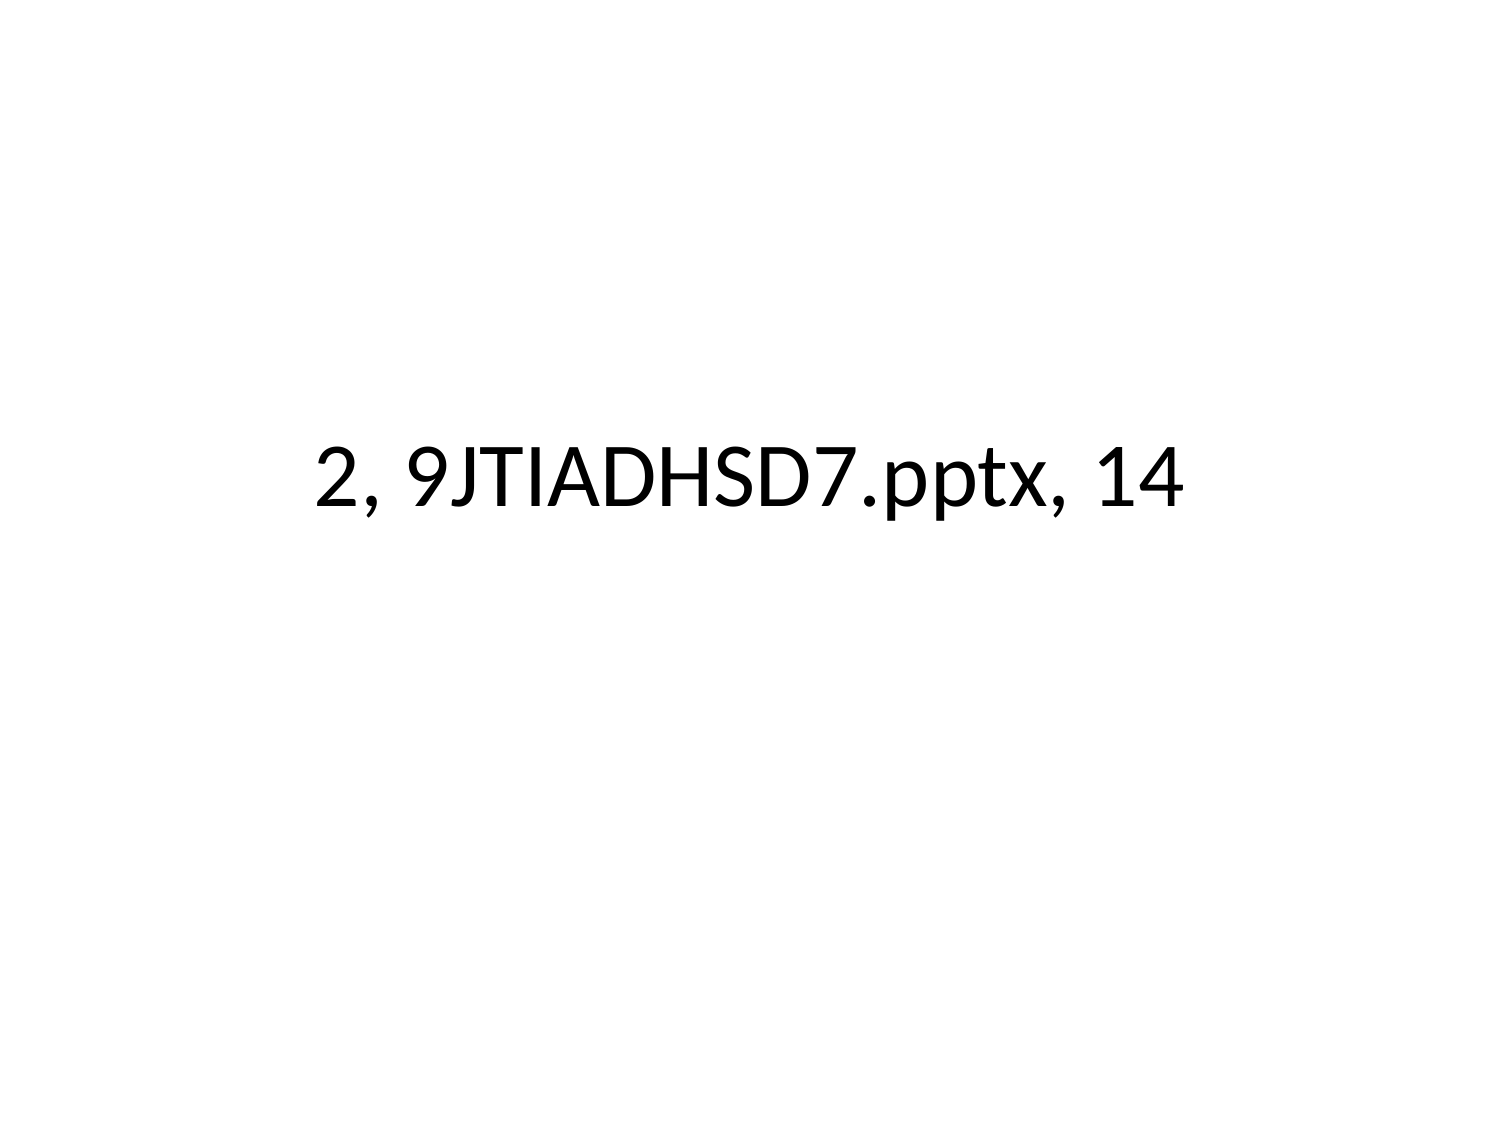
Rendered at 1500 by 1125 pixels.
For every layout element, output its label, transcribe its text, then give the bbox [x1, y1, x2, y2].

title 2, 9JTIADHSD7.pptx, 14 [112, 349, 1388, 591]
